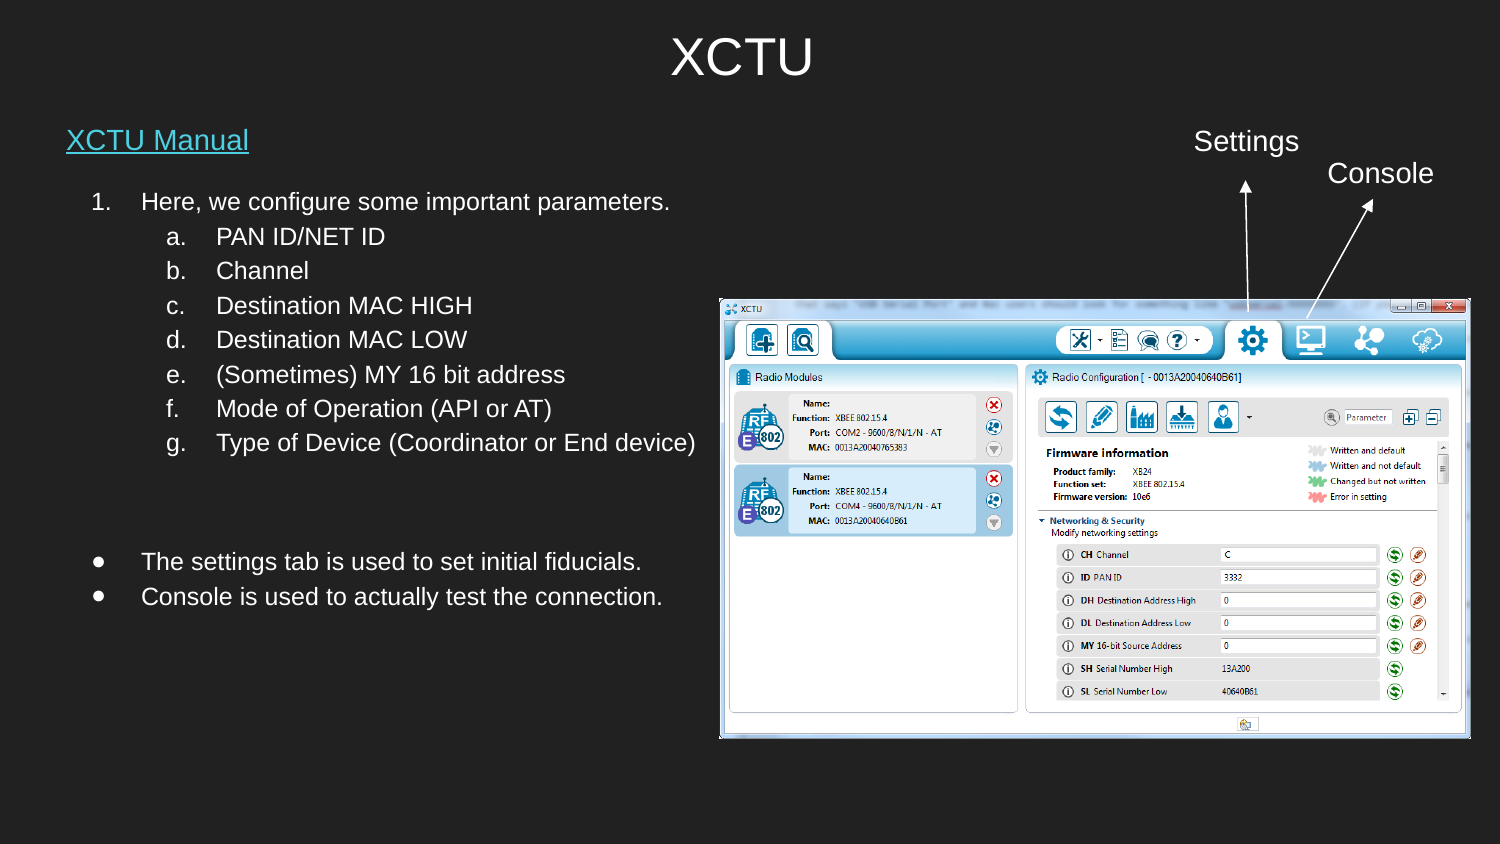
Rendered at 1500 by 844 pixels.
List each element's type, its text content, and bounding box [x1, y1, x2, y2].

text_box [1306, 198, 1374, 319]
text_box Console [1306, 139, 1456, 204]
title XCTU [51, 7, 1449, 101]
list XCTU Manual Here, we configure some important parameters. PAN ID/NET ID Channel Destination MAC HIGH Destination MAC LOW (Sometimes) MY 16 bit address Mode of Operation (API or AT) Type of Device (Coordinator or End device) The settings tab is used to set initial fiducials. Console is used to actually test the connection. [51, 101, 1449, 815]
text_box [1245, 179, 1249, 313]
text_box Settings [1172, 107, 1322, 173]
picture [719, 298, 1472, 739]
